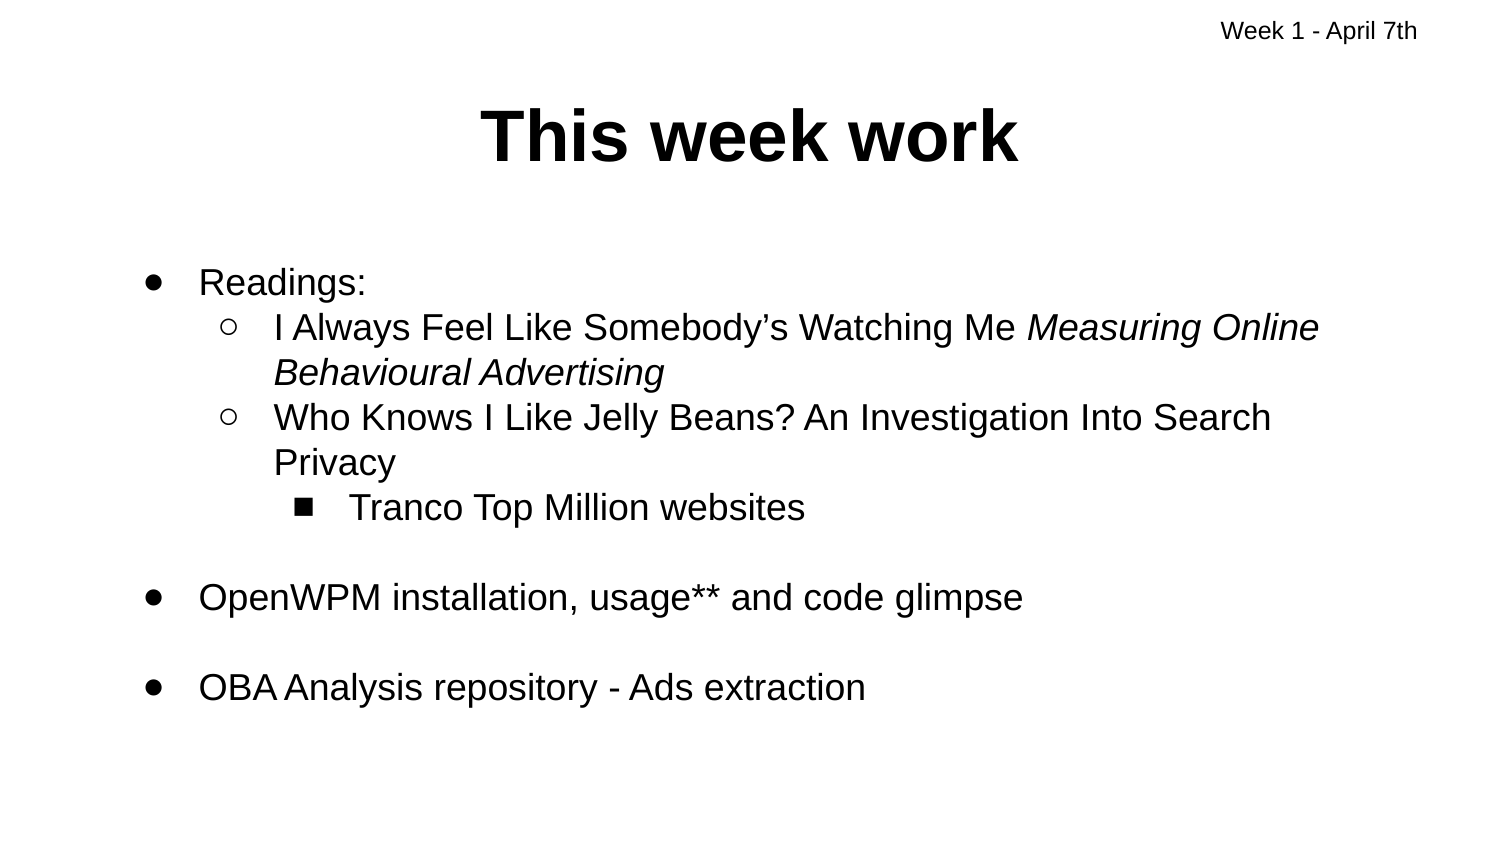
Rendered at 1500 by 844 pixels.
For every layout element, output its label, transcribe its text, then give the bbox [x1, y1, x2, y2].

text_box Week 1 - April 7th [1189, 0, 1449, 60]
title This week work [79, 60, 1421, 191]
text_box Readings: I Always Feel Like Somebody’s Watching Me Measuring Online Behavioural Advertising Who Knows I Like Jelly Beans? An Investigation Into Search Privacy Tranco Top Million websites OpenWPM installation, usage** and code glimpse OBA Analysis repository - Ads extraction [108, 243, 1347, 758]
